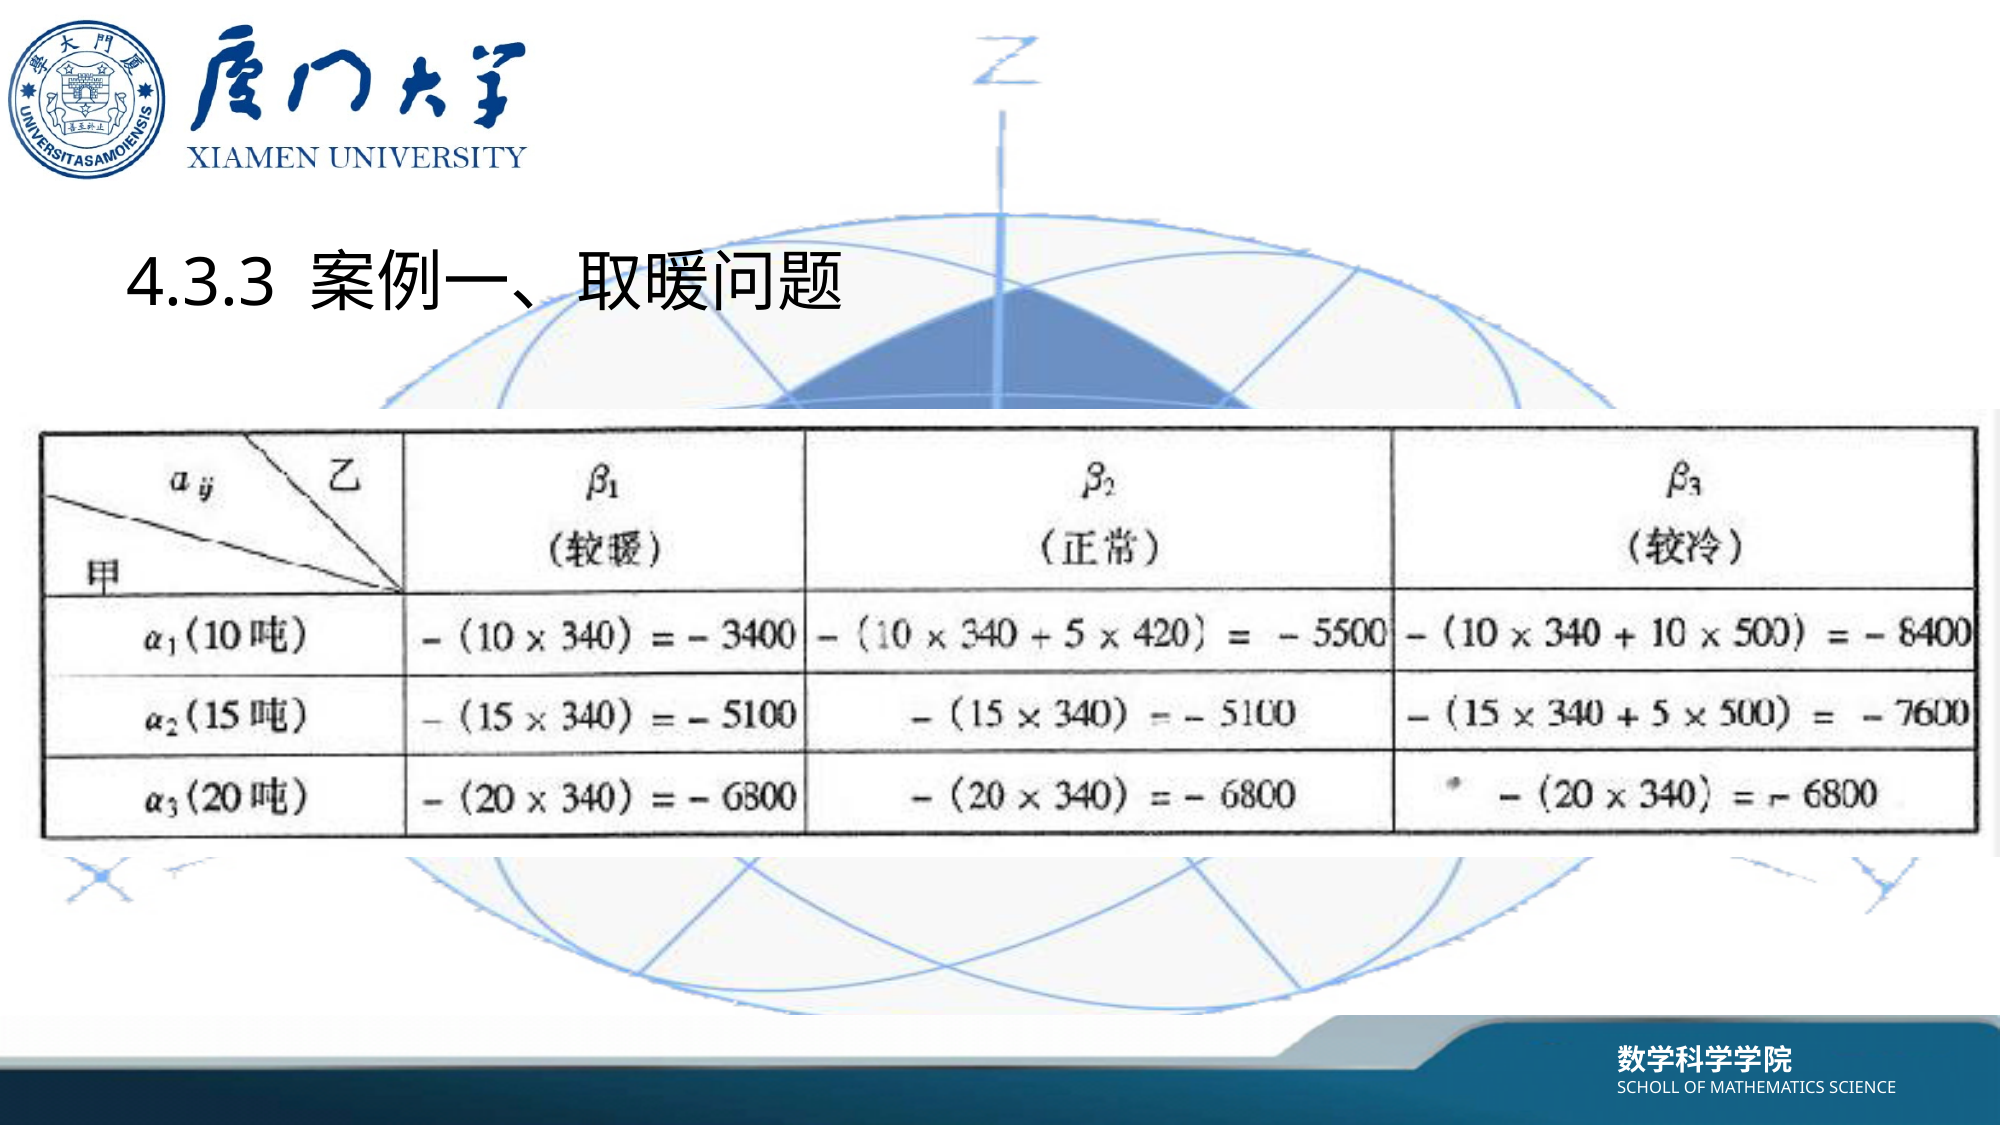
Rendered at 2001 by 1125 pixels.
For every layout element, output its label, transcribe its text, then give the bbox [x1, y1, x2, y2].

subtitle 案例四的求解 下面用上述方法求上例的纳什均衡解。 [0, 0, 2000, 1015]
picture [0, 0, 556, 188]
title 4.3.3 案例一、取暖问题 [111, 219, 1296, 328]
picture [1, 408, 2000, 857]
picture [0, 1015, 2000, 1125]
